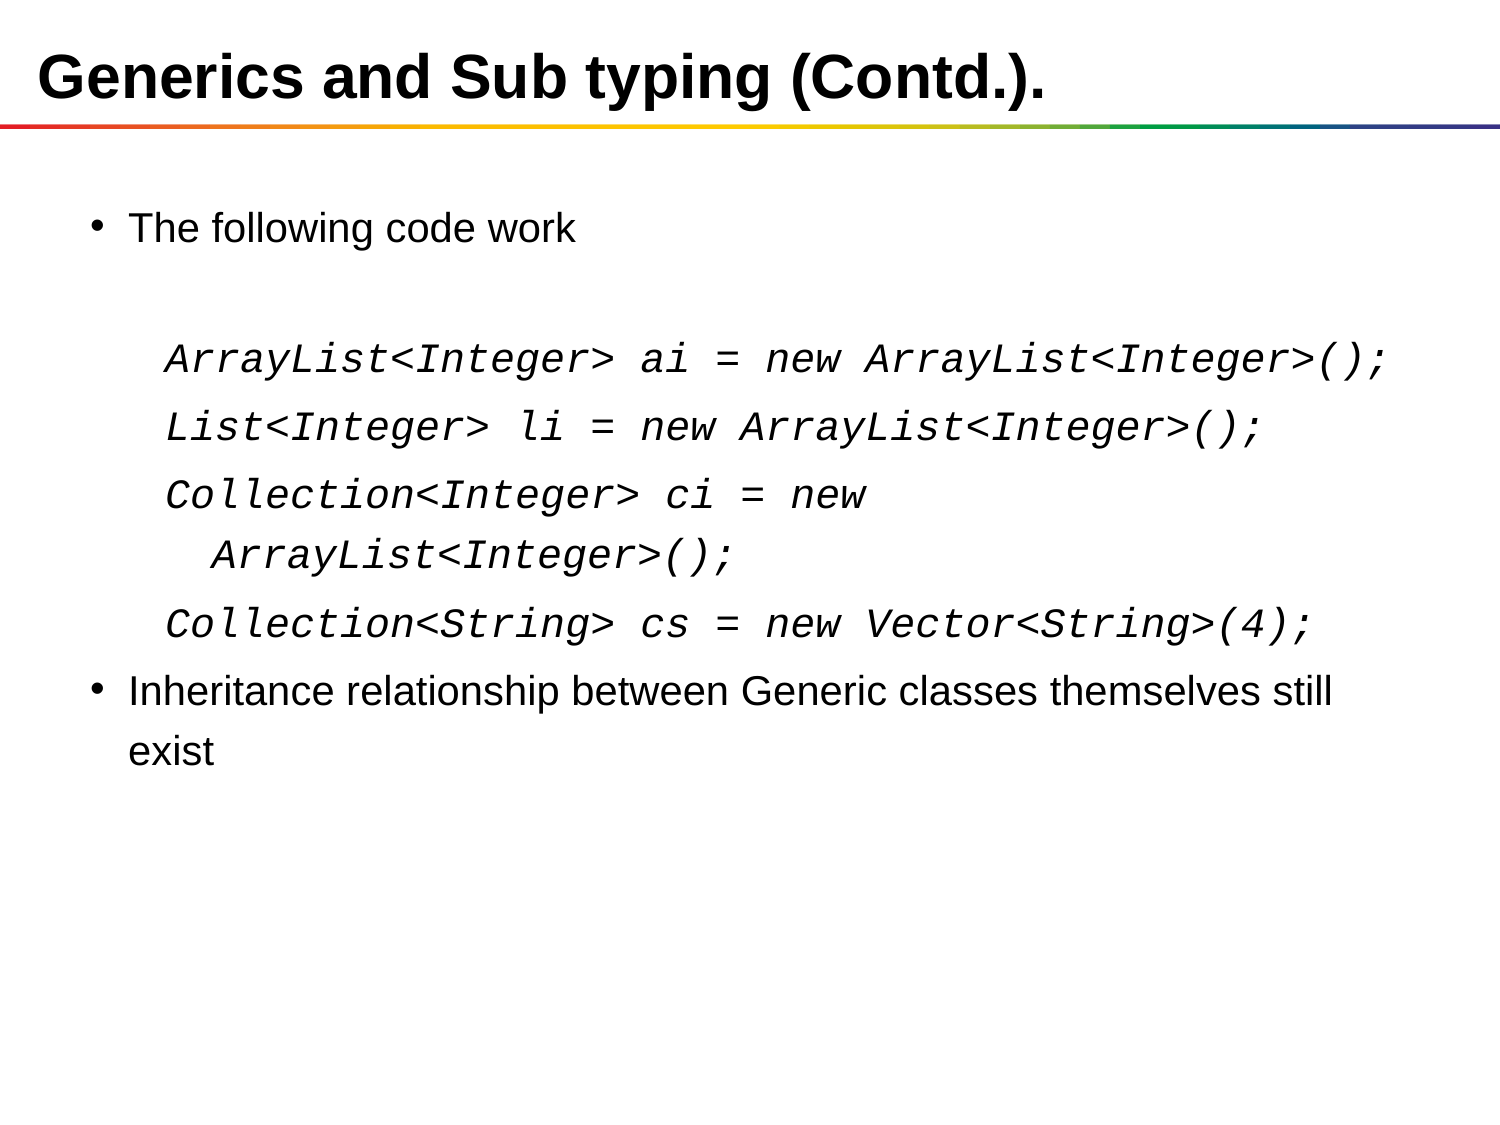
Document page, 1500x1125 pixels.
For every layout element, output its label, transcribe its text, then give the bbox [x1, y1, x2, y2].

list The following code work ArrayList<Integer> ai = new ArrayList<Integer>(); List<Integer> li = new ArrayList<Integer>(); Collection<Integer> ci = new ArrayList<Integer>(); Collection<String> cs = new Vector<String>(4); Inheritance relationship between Generic classes themselves still exist [74, 182, 1426, 1026]
title Generics and Sub typing (Contd.). [22, 28, 1373, 119]
